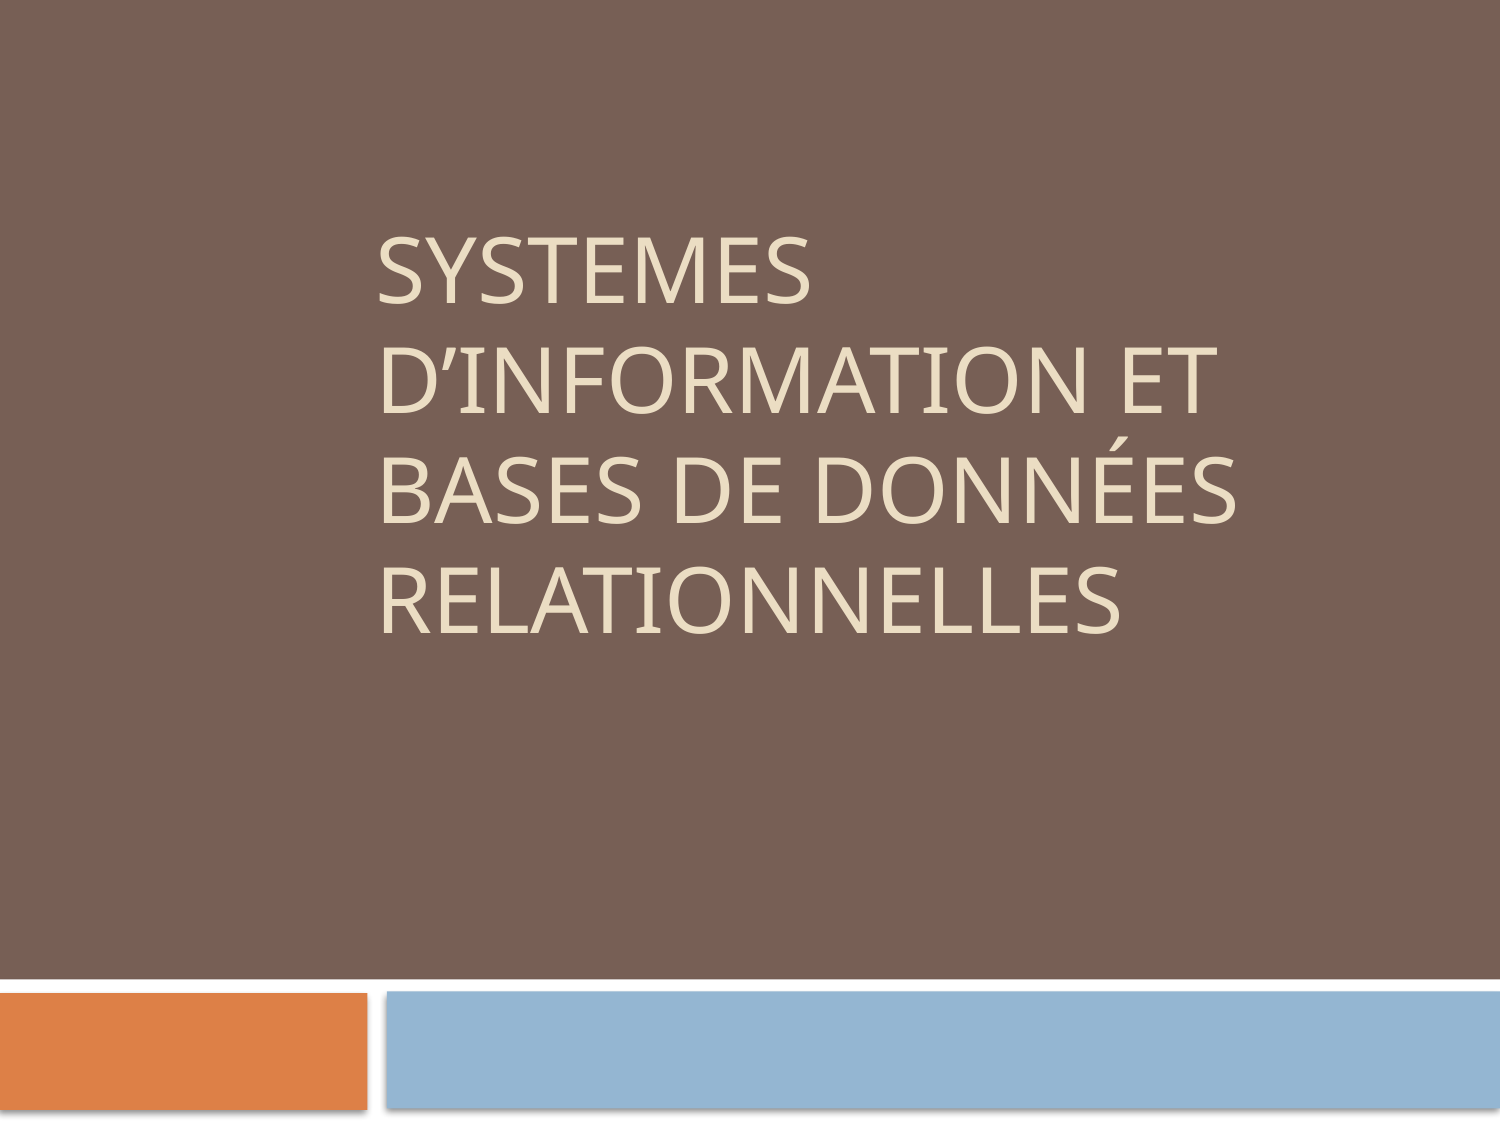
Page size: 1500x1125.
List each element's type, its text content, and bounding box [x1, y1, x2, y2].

title Systemes d’information et bases de données relationnelles [360, 66, 1423, 880]
